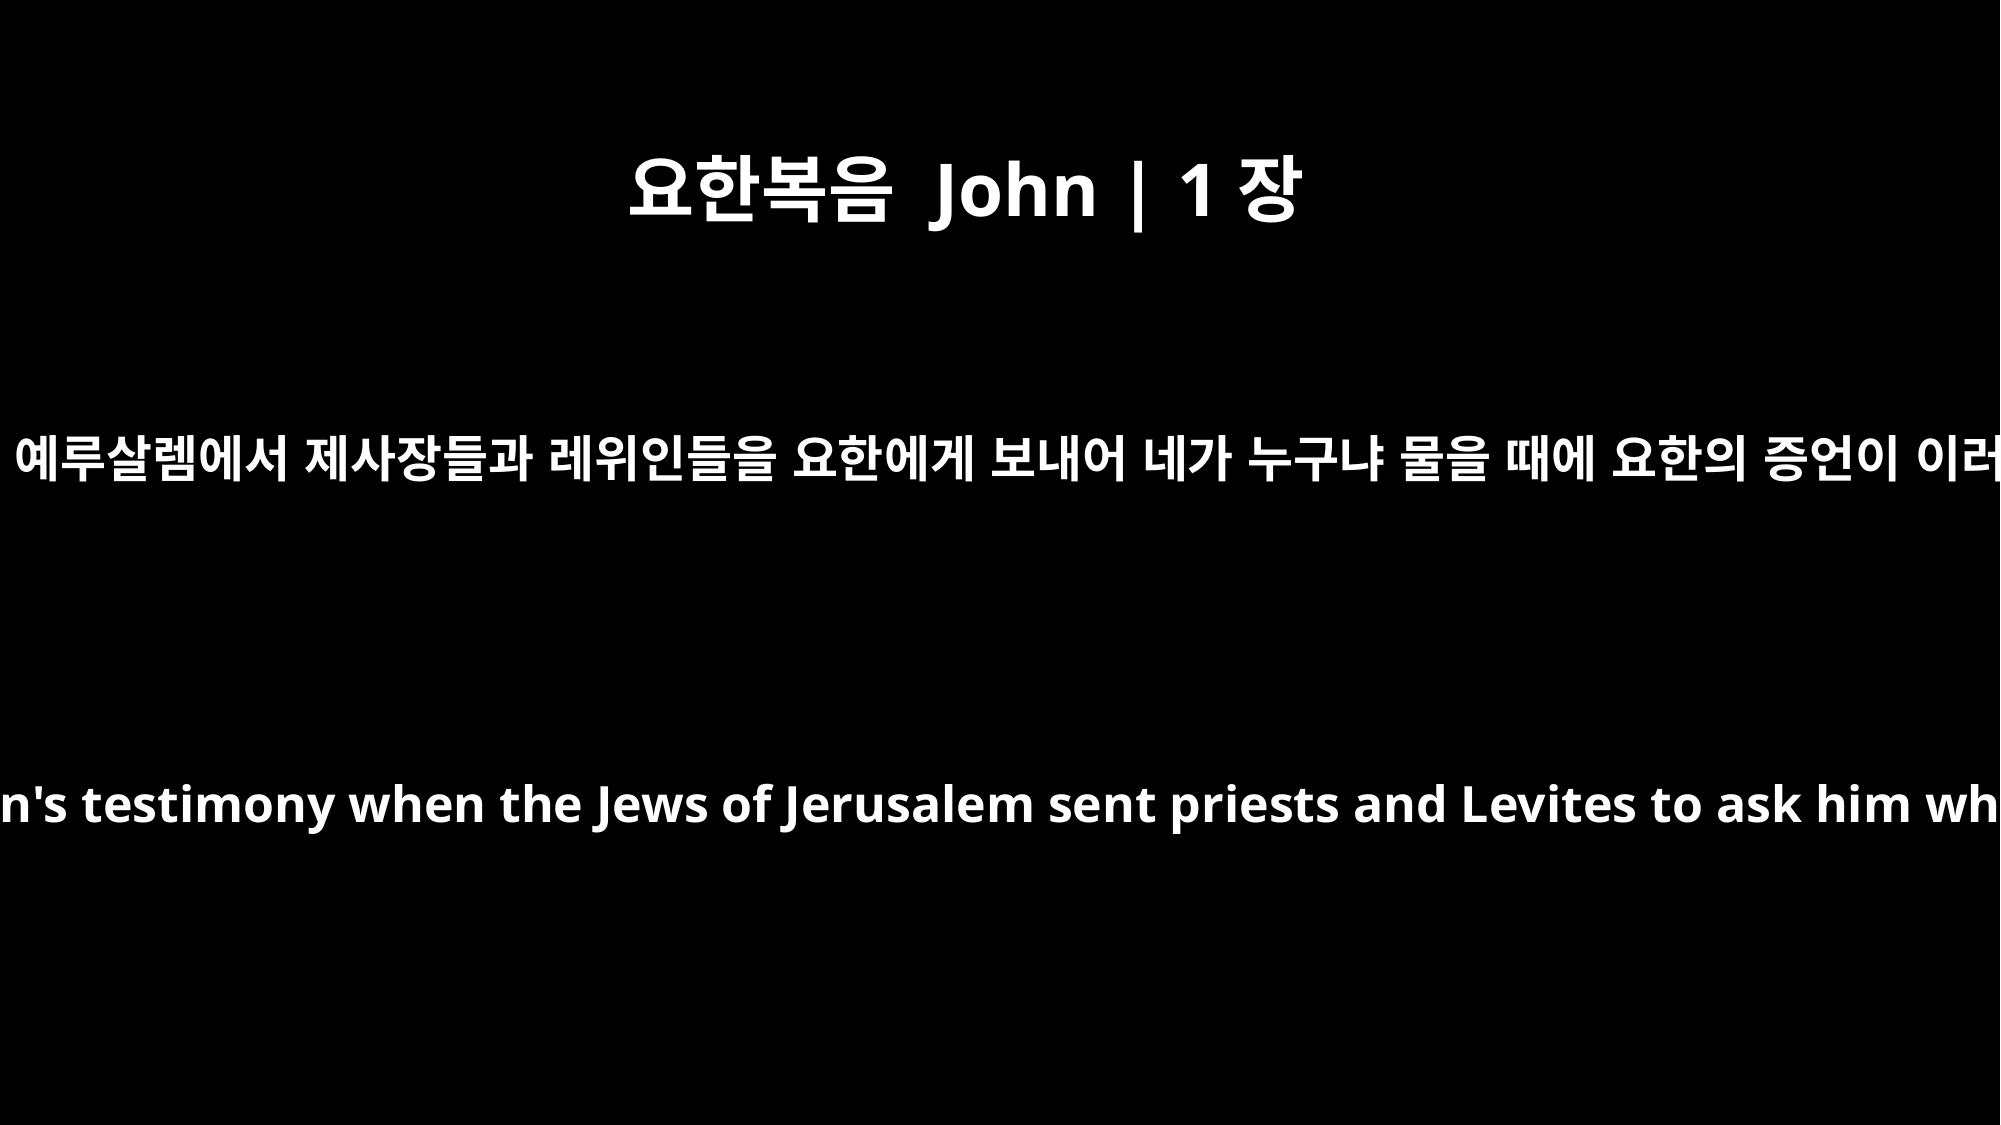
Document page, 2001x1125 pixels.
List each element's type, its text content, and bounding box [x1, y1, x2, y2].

text_box 19 유대인들이 예루살렘에서 제사장들과 레위인들을 요한에게 보내어 네가 누구냐 물을 때에 요한의 증언이 이러하니라 [0, 359, 2000, 495]
text_box 요한복음 John | 1장 [612, 136, 1320, 239]
text_box Now this was John's testimony when the Jews of Jerusalem sent priests and Levites to ask him who he was. [0, 764, 2000, 840]
